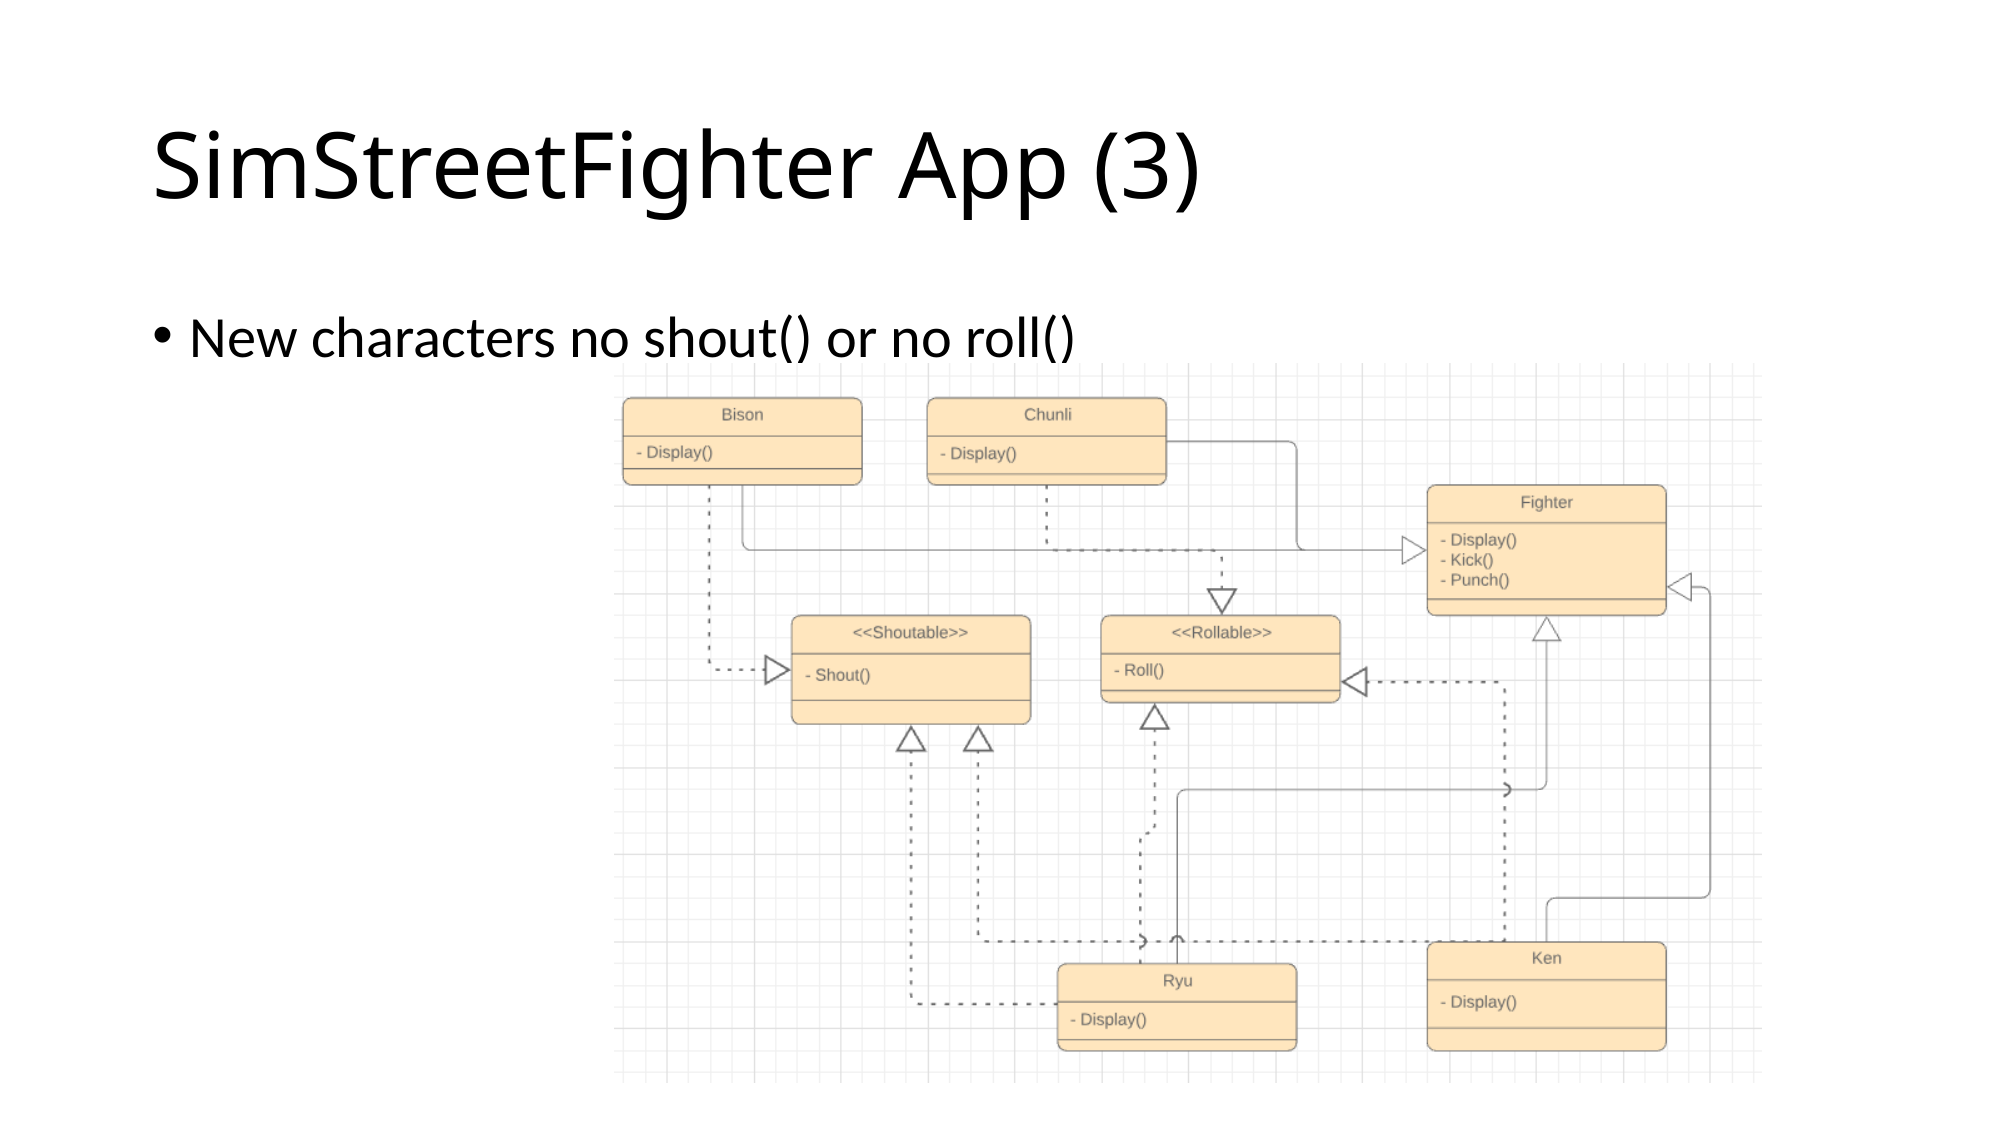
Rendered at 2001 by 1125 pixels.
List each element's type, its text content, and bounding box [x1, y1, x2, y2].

picture [614, 363, 1762, 1083]
title SimStreetFighter App (3) [137, 59, 1863, 278]
list New characters no shout() or no roll() [137, 299, 1863, 1014]
